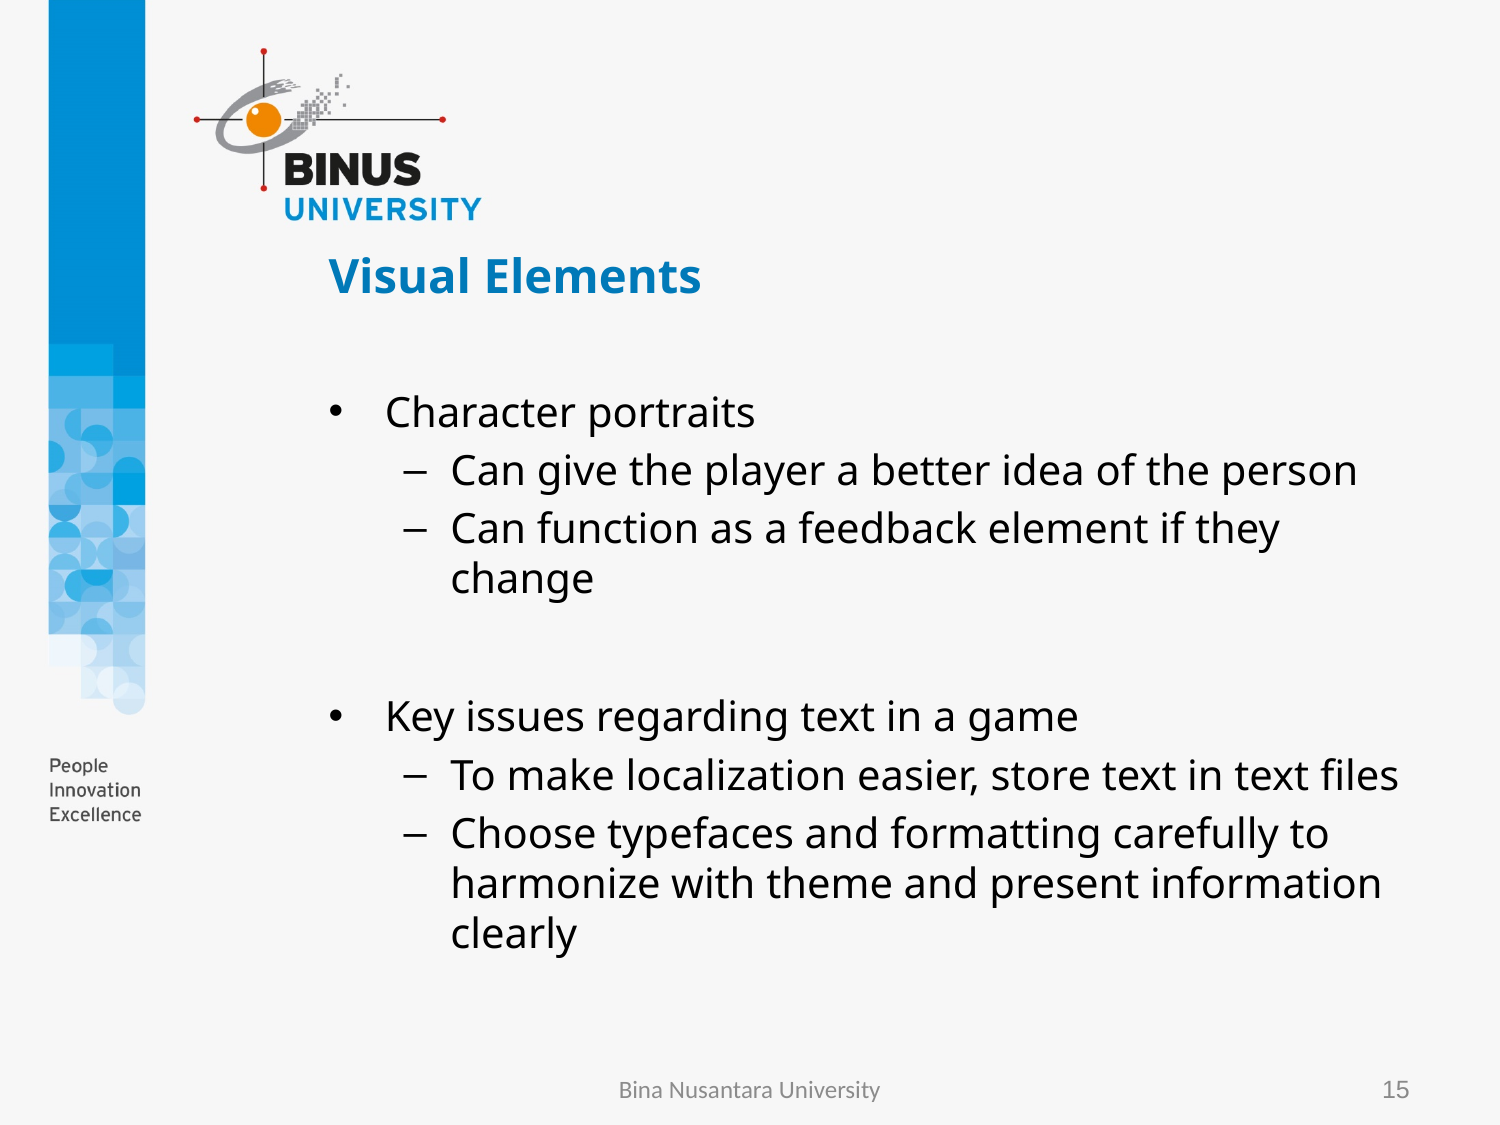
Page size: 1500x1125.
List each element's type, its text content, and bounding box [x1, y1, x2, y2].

footer Bina Nusantara University [512, 1058, 988, 1119]
slide_number 15 [1074, 1058, 1425, 1119]
picture [0, 0, 1500, 846]
list Character portraits Can give the player a better idea of the person Can function as a feedback element if they change Key issues regarding text in a game To make localization easier, store text in text files Choose typefaces and formatting carefully to harmonize with theme and present information clearly [313, 377, 1436, 1013]
title Visual Elements [313, 237, 1436, 368]
